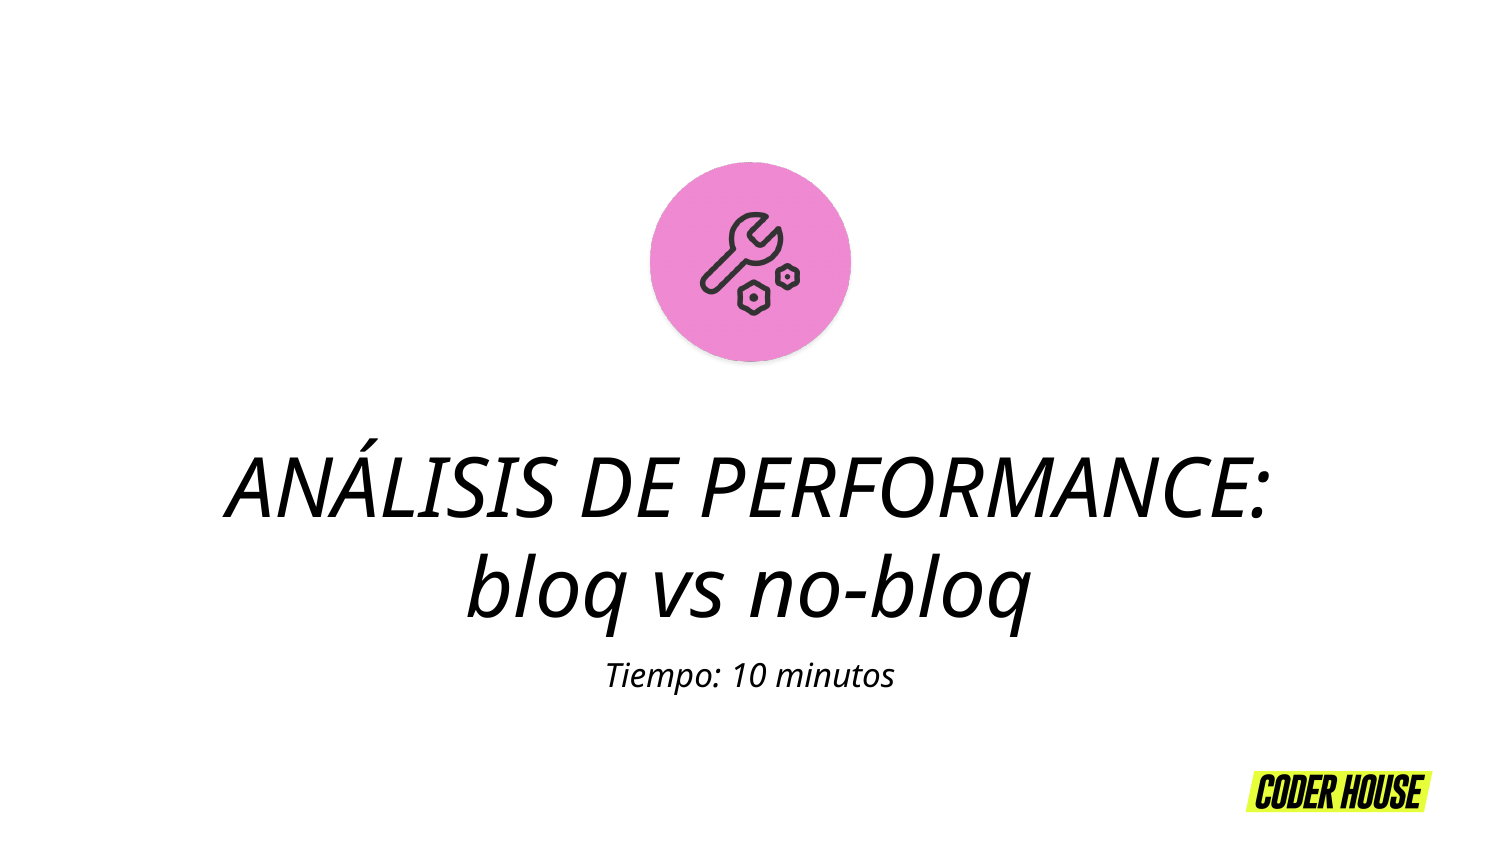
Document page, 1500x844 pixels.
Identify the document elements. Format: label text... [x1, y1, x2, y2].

text_box ANÁLISIS DE PERFORMANCE: bloq vs no-bloq Tiempo: 10 minutos [132, 419, 1368, 749]
picture [636, 148, 864, 375]
picture [1241, 764, 1437, 819]
